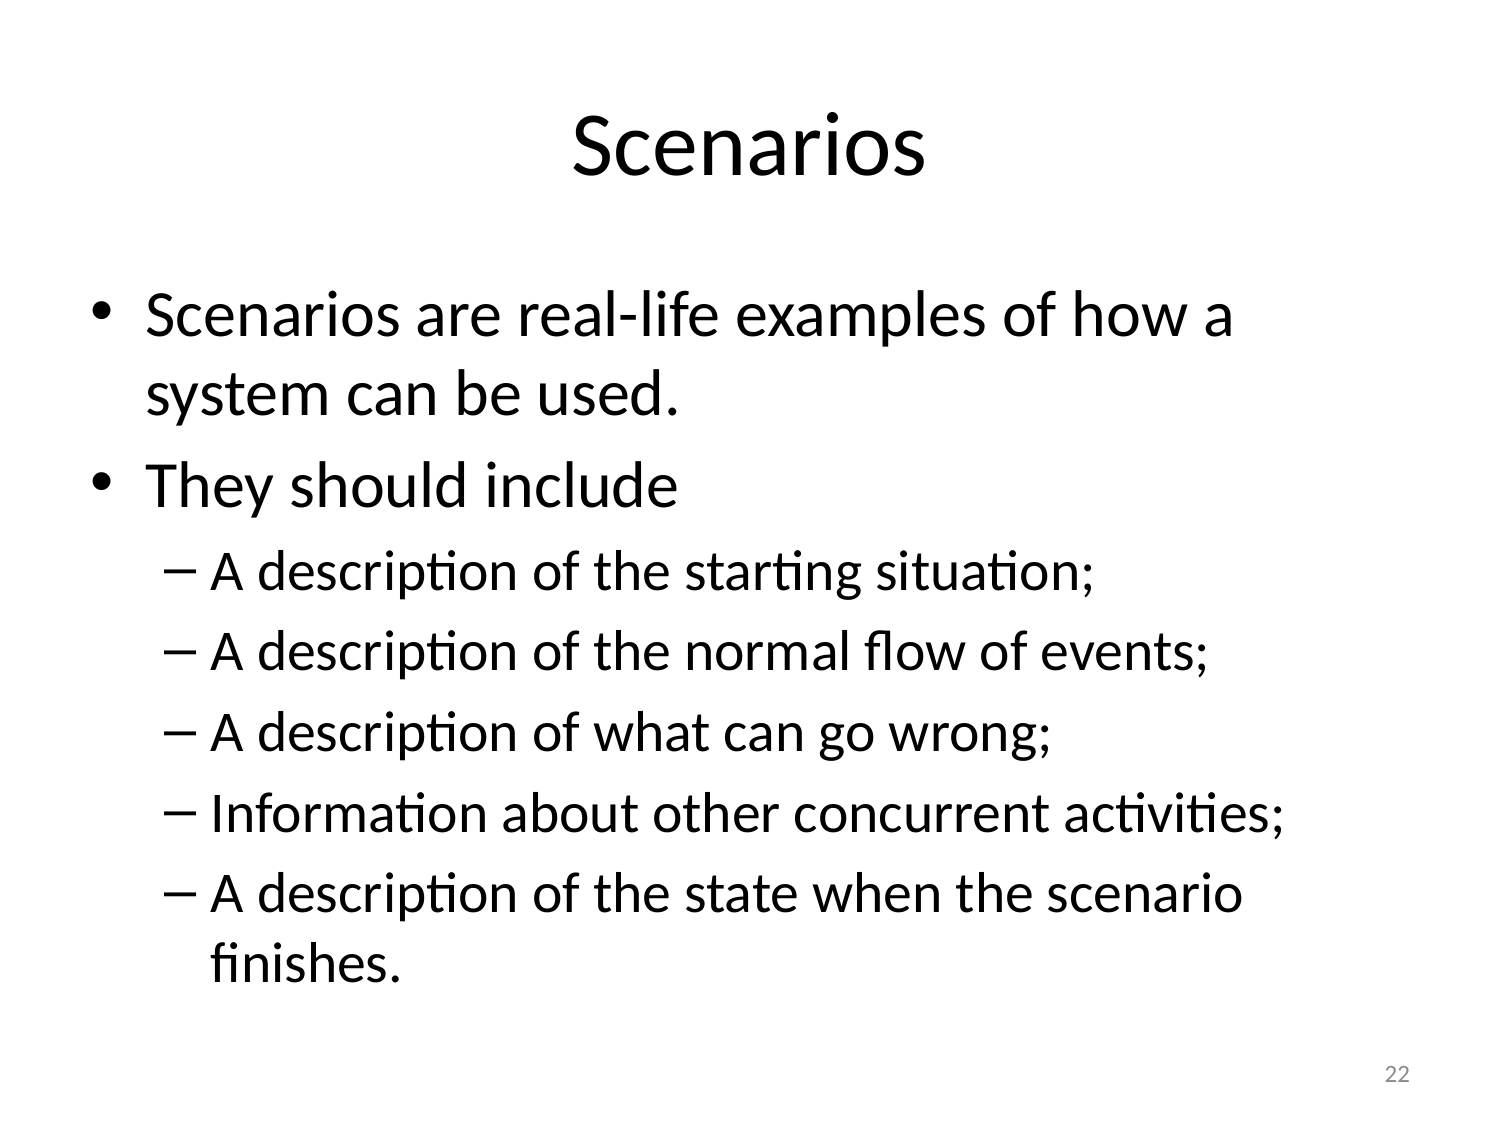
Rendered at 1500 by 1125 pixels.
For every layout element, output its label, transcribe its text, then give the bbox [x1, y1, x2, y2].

list Scenarios are real-life examples of how a system can be used. They should include A description of the starting situation; A description of the normal flow of events; A description of what can go wrong; Information about other concurrent activities; A description of the state when the scenario finishes. [75, 262, 1425, 1005]
title Scenarios [75, 45, 1425, 233]
slide_number 22 [1074, 1042, 1425, 1103]
